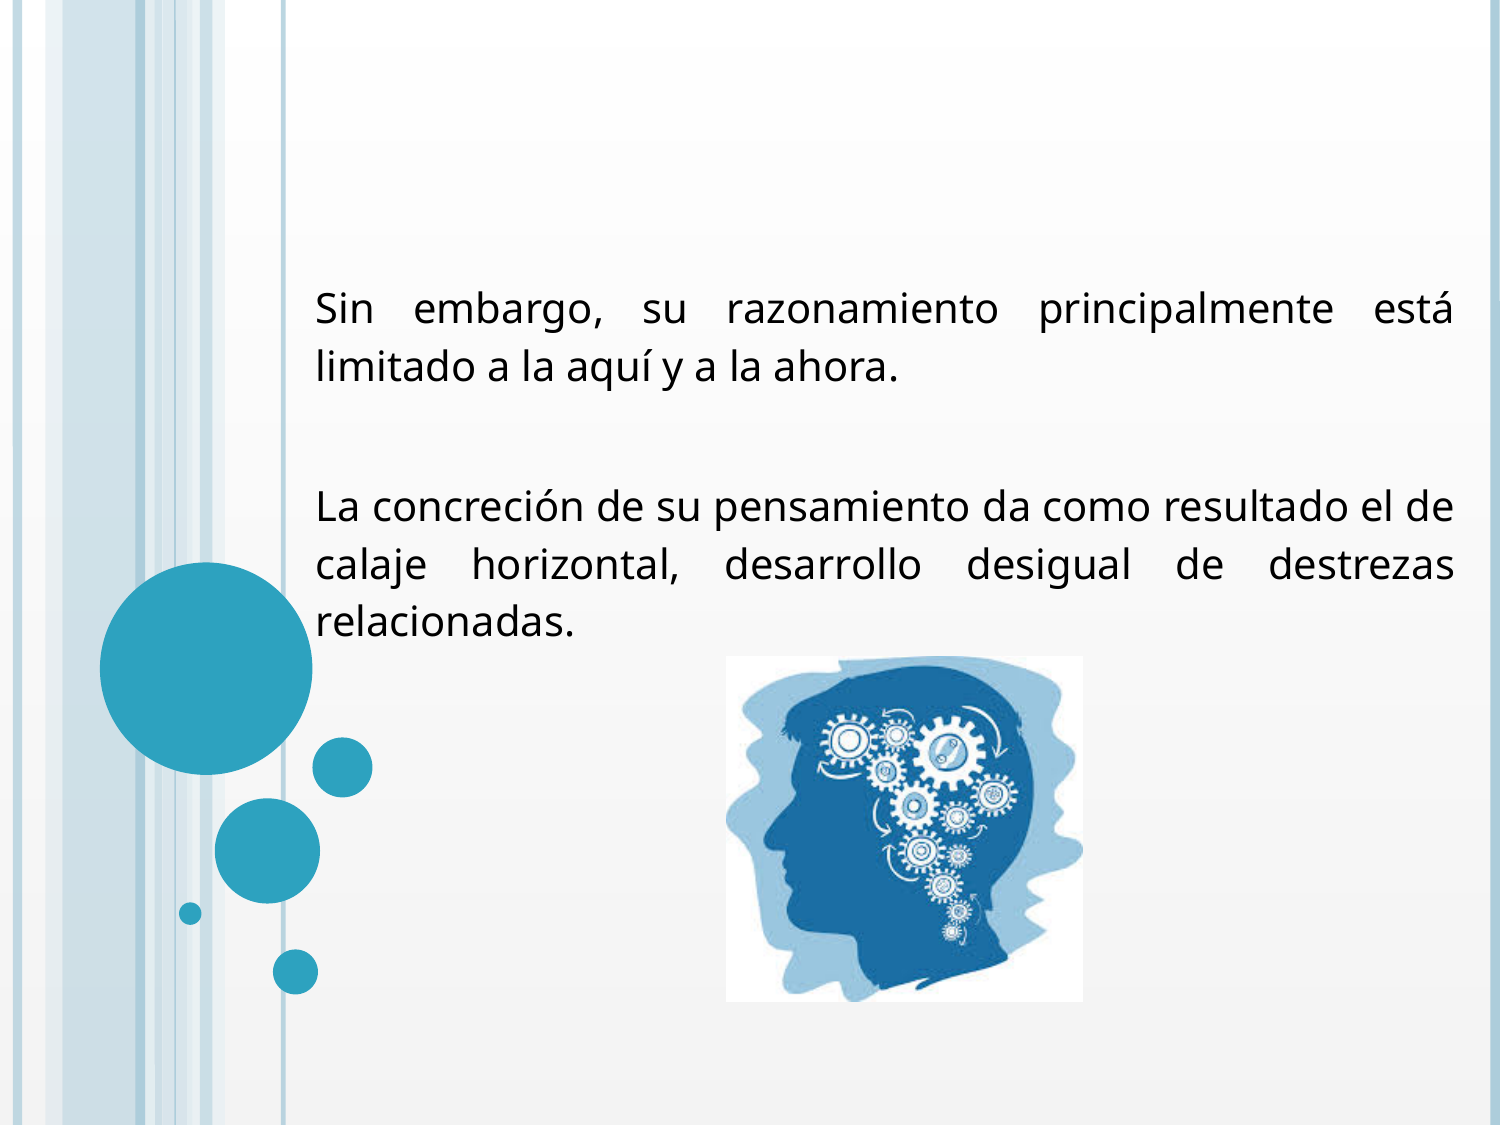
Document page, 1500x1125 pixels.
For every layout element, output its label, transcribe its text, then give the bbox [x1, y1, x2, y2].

picture [726, 655, 1084, 1003]
subtitle Sin embargo, su razonamiento principalmente está limitado a la aquí y a la ahora. La concreción de su pensamiento da como resultado el de calaje horizontal, desarrollo desigual de destrezas relacionadas. [301, 267, 1471, 739]
